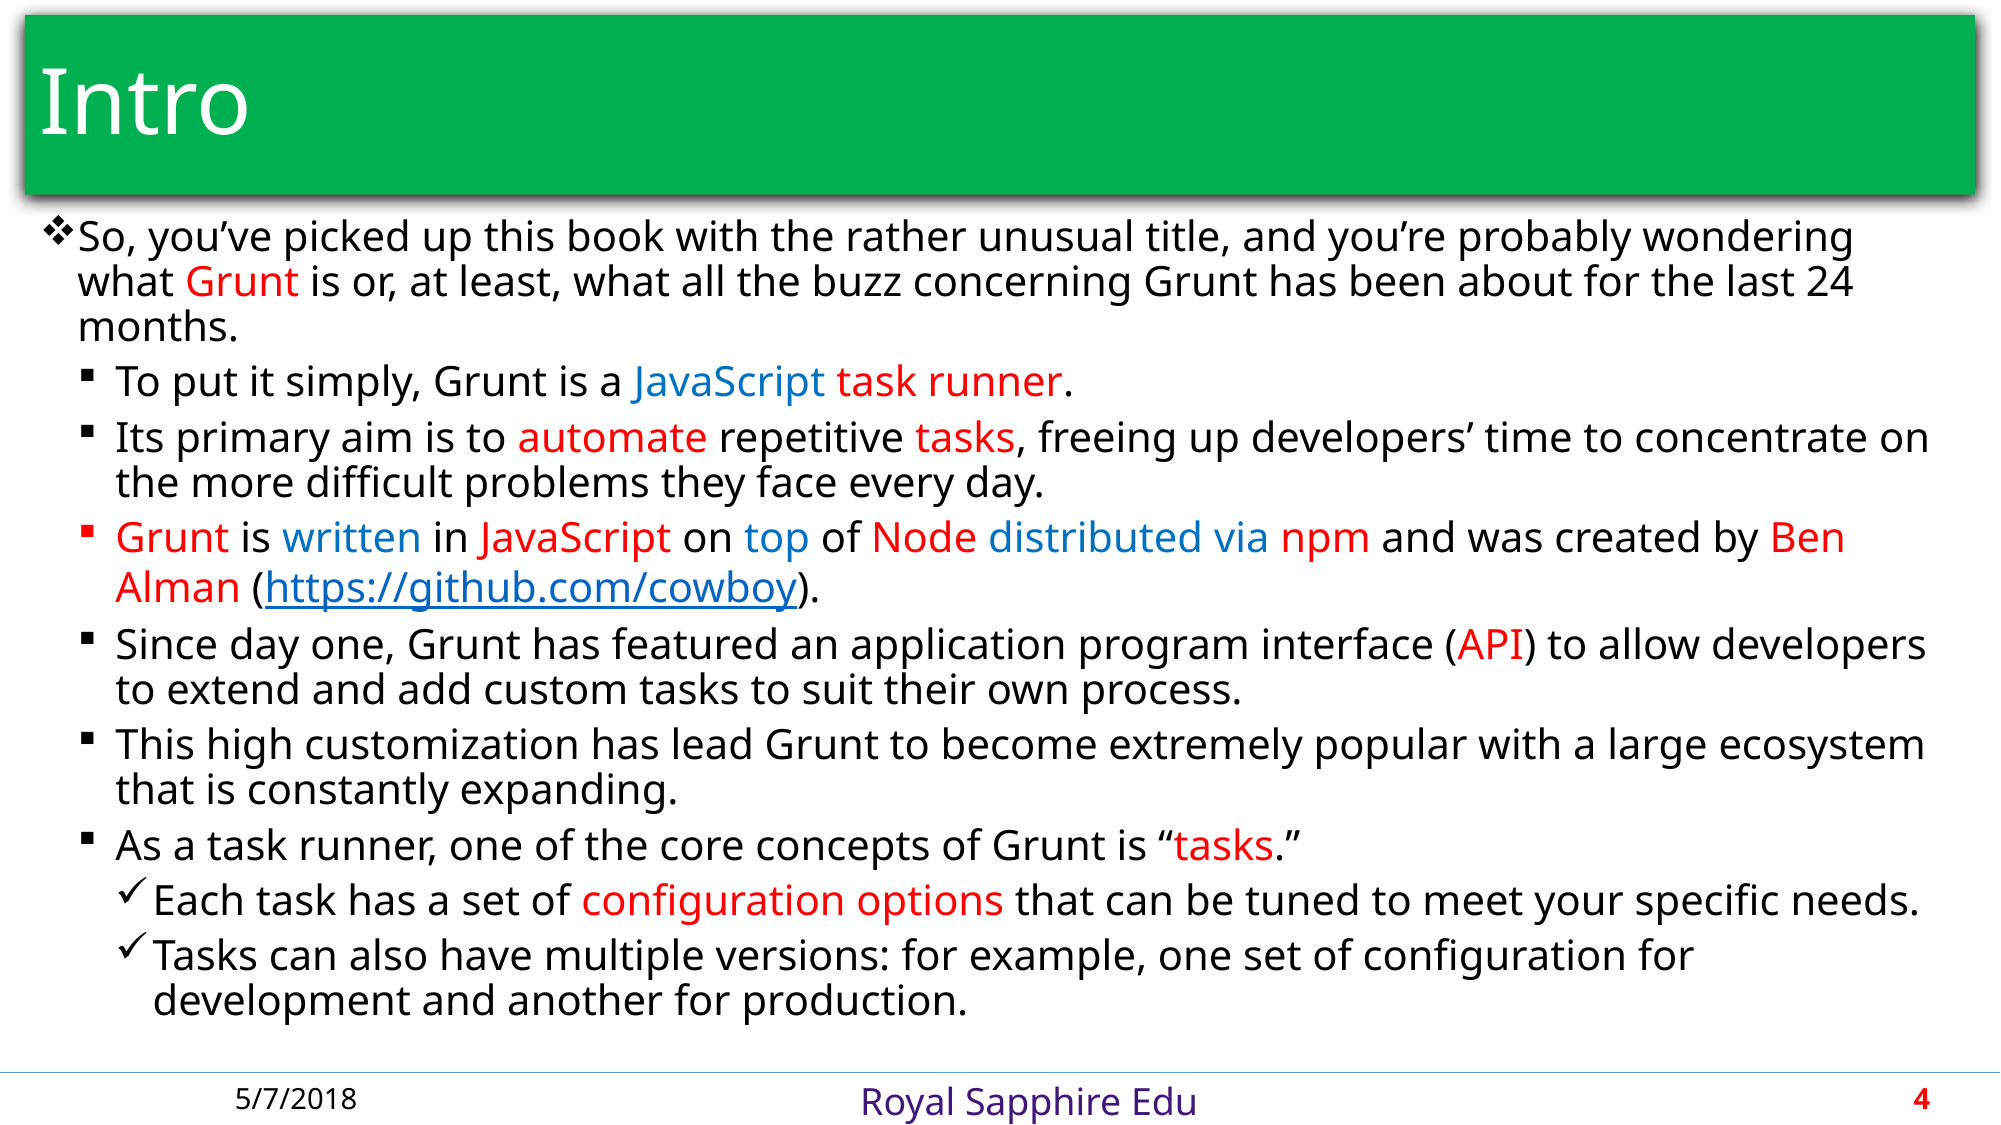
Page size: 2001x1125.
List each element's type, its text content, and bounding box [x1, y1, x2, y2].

slide_number 4 [1495, 1072, 1946, 1115]
list So, you’ve picked up this book with the rather unusual title, and you’re probably wondering what Grunt is or, at least, what all the buzz concerning Grunt has been about for the last 24 months. To put it simply, Grunt is a JavaScript task runner. Its primary aim is to automate repetitive tasks, freeing up developers’ time to concentrate on the more difficult problems they face every day. Grunt is written in JavaScript on top of Node distributed via npm and was created by Ben Alman (https://github.com/cowboy). Since day one, Grunt has featured an application program interface (API) to allow developers to extend and add custom tasks to suit their own process. This high customization has lead Grunt to become extremely popular with a large ecosystem that is constantly expanding. As a task runner, one of the core concepts of Grunt is “tasks.” Each task has a set of configuration options that can be tuned to meet your specific needs. Tasks can also have multiple versions: for example, one set of configuration for development and another for production. [24, 208, 1975, 1063]
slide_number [220, 1072, 671, 1115]
title Intro [24, 14, 1975, 195]
